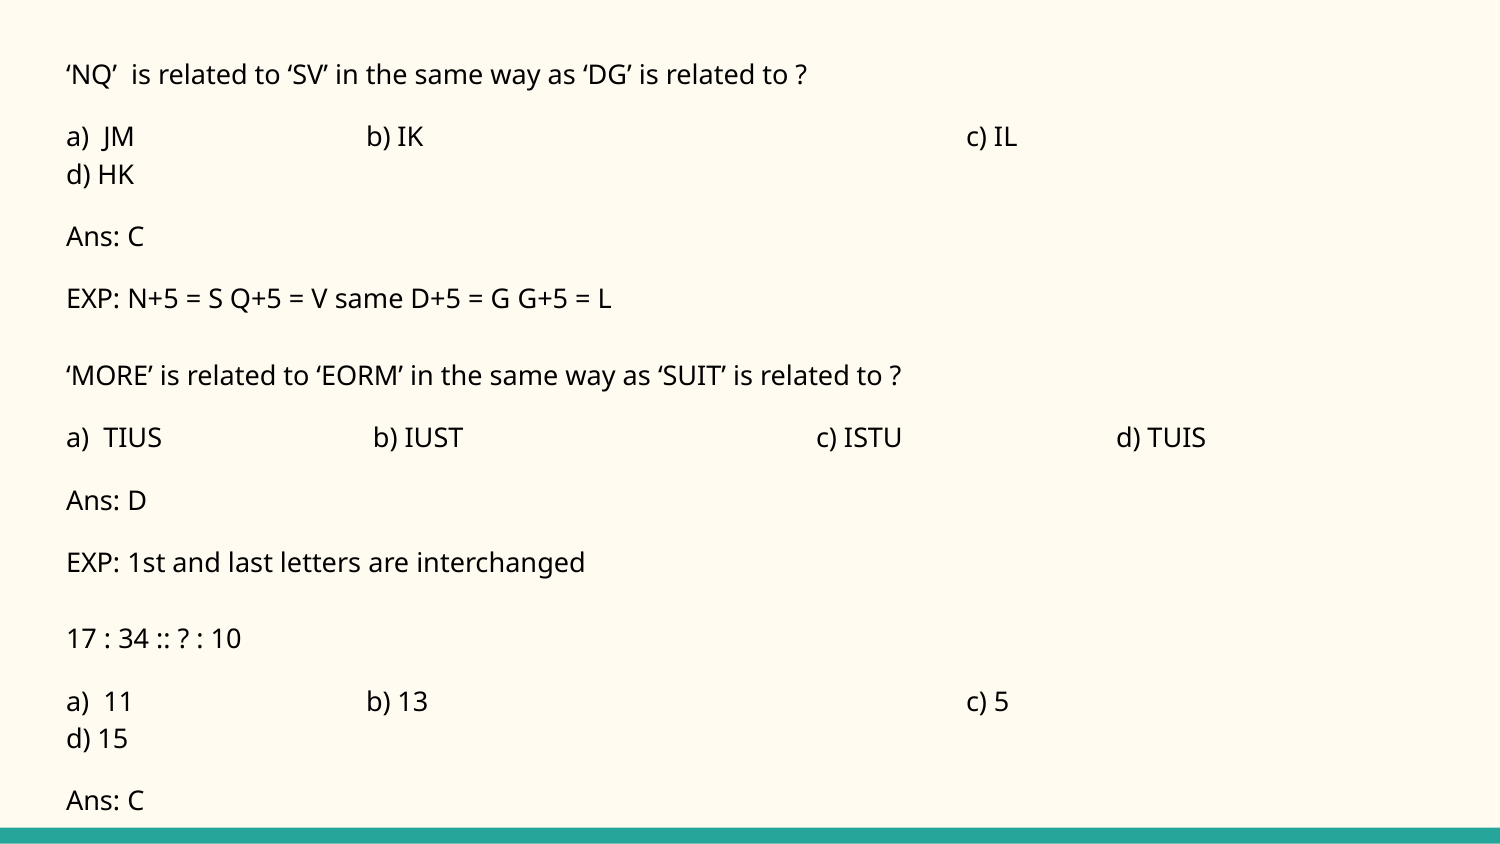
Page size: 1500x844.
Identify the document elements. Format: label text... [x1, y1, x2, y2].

list ‘NQ’ is related to ‘SV’ in the same way as ‘DG’ is related to ? a) JM b) IK c) IL d) HK Ans: C EXP: N+5 = S Q+5 = V same D+5 = G G+5 = L ‘MORE’ is related to ‘EORM’ in the same way as ‘SUIT’ is related to ? a) TIUS b) IUST c) ISTU d) TUIS Ans: D EXP: 1st and last letters are interchanged 17 : 34 :: ? : 10 a) 11 b) 13 c) 5 d) 15 Ans: C EXP: 1st no. * 2 = 2nd no. 17*2 = 34 likely 5*2 = 10 [51, 37, 1449, 798]
